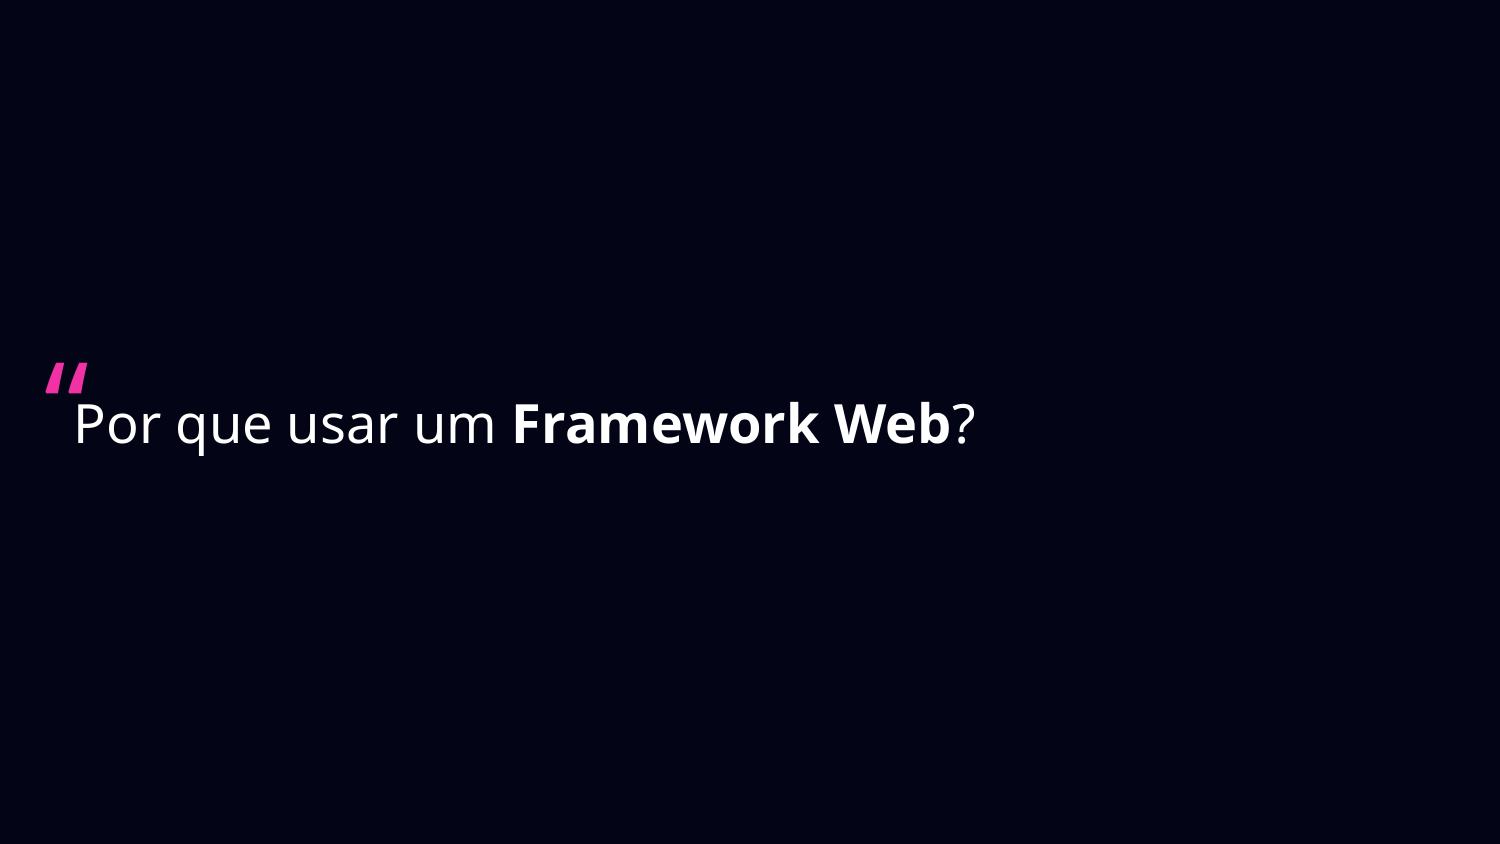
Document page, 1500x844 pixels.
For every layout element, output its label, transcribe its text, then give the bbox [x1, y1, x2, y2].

text_box “ [29, 312, 124, 416]
title Por que usar um Framework Web? [58, 182, 1420, 661]
